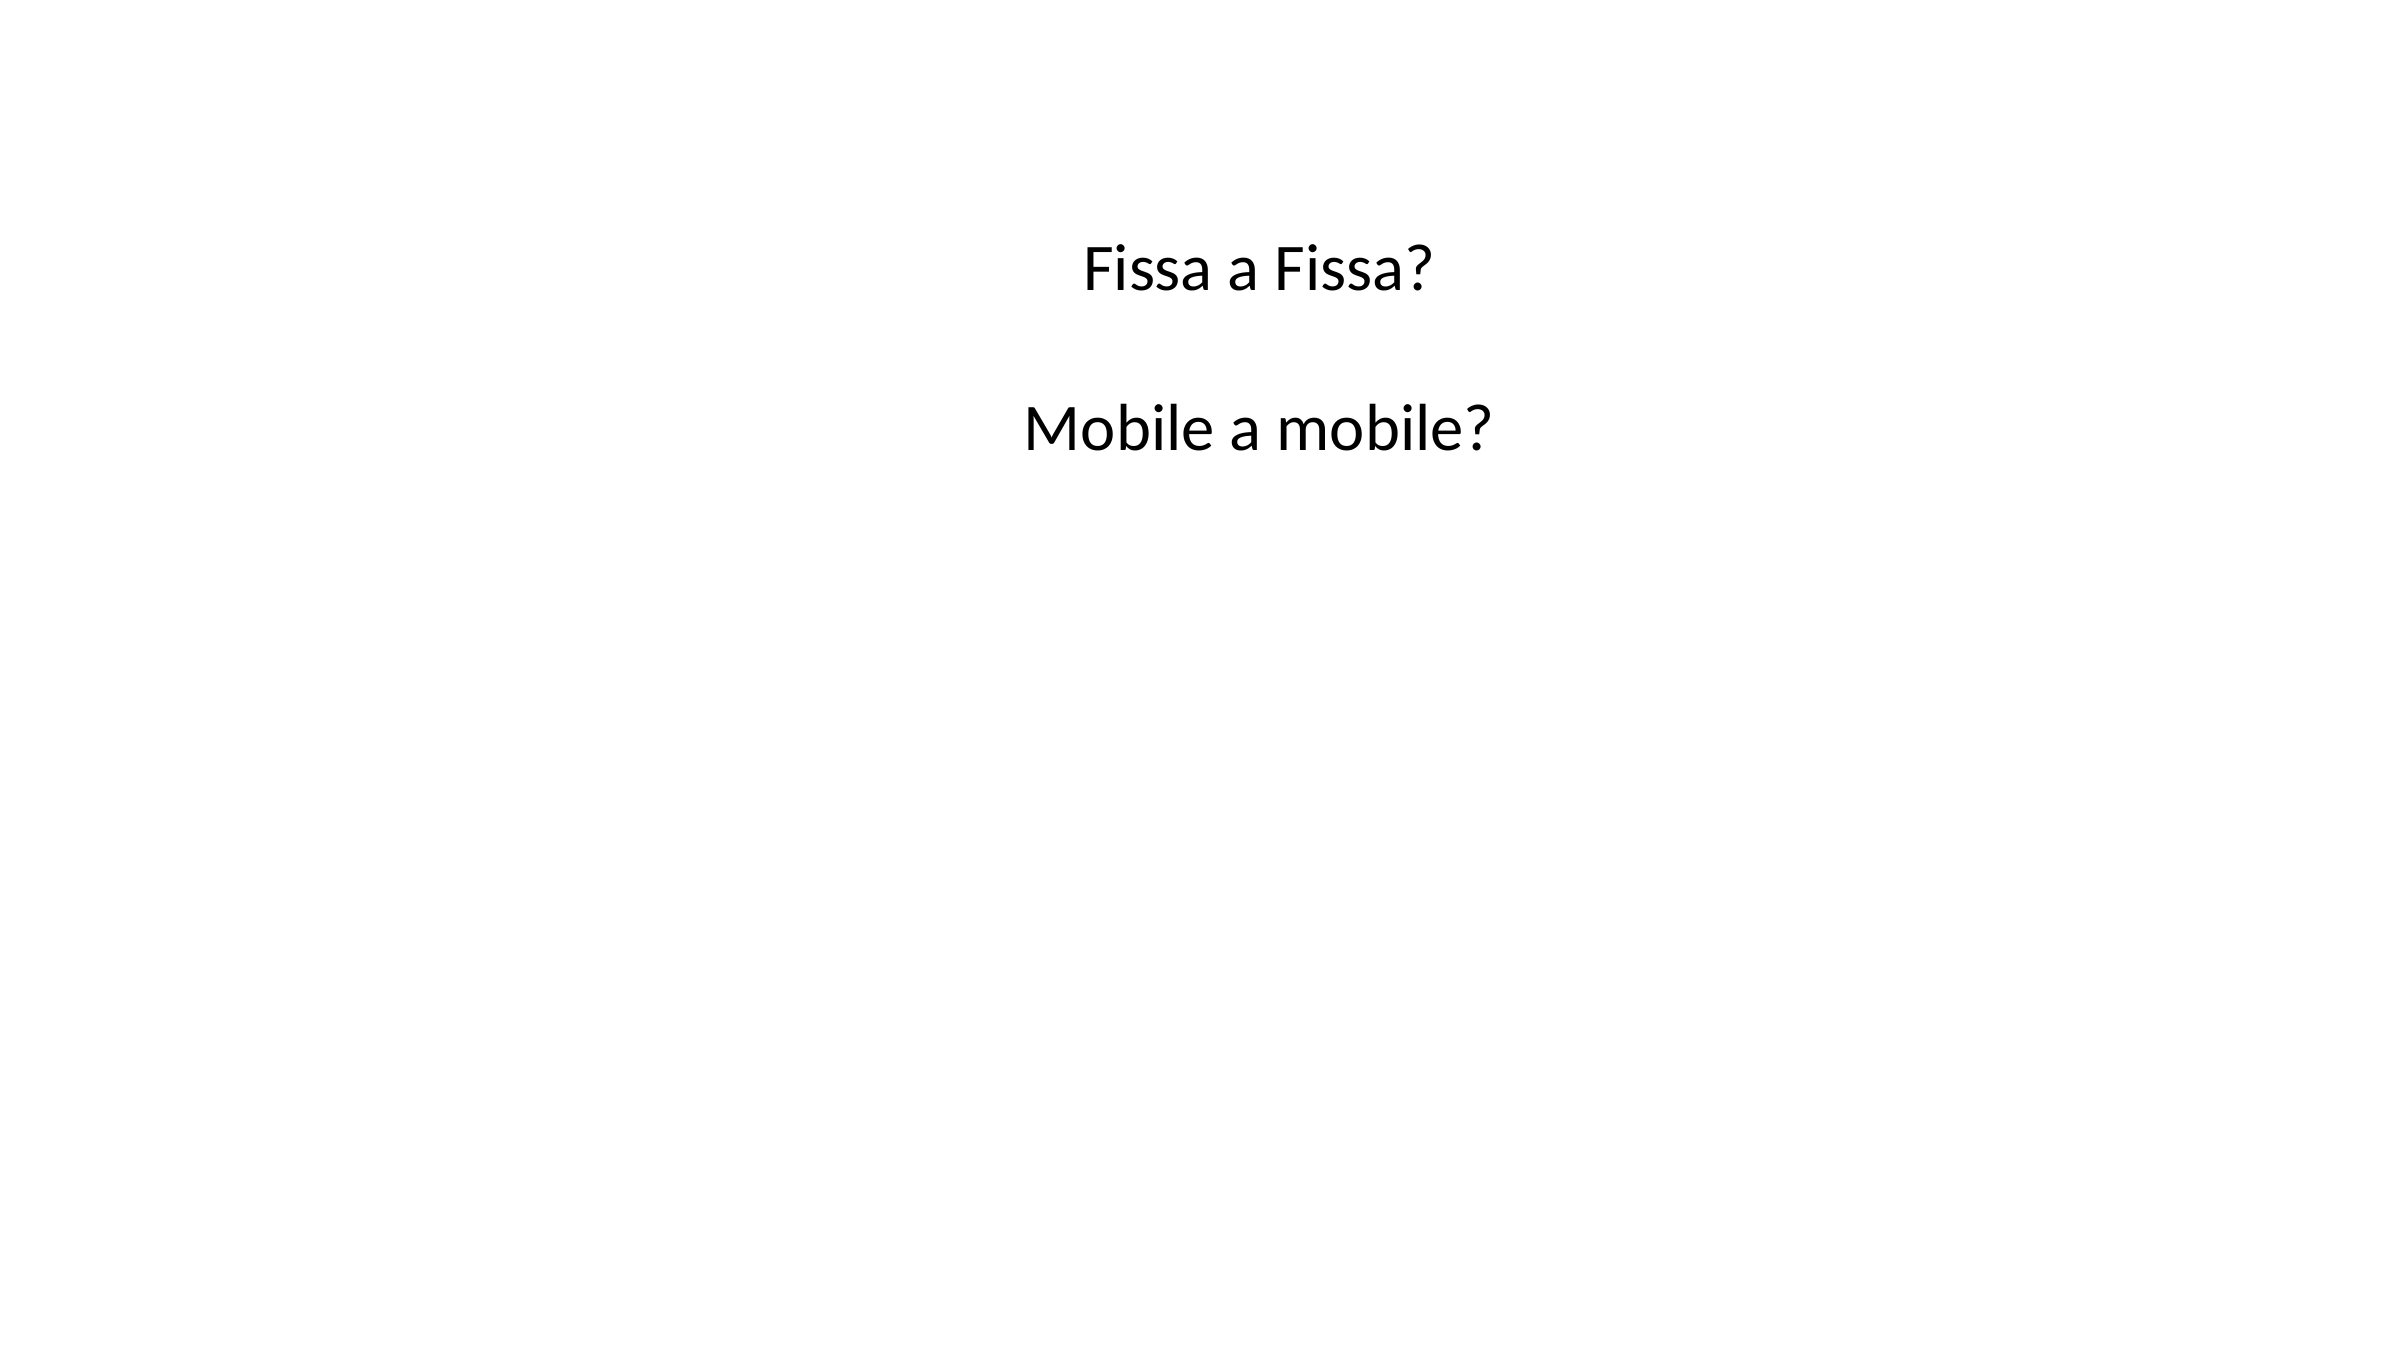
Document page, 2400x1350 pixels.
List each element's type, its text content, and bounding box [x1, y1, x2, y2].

text_box Fissa a Fissa? Mobile a mobile? [1009, 216, 1511, 471]
